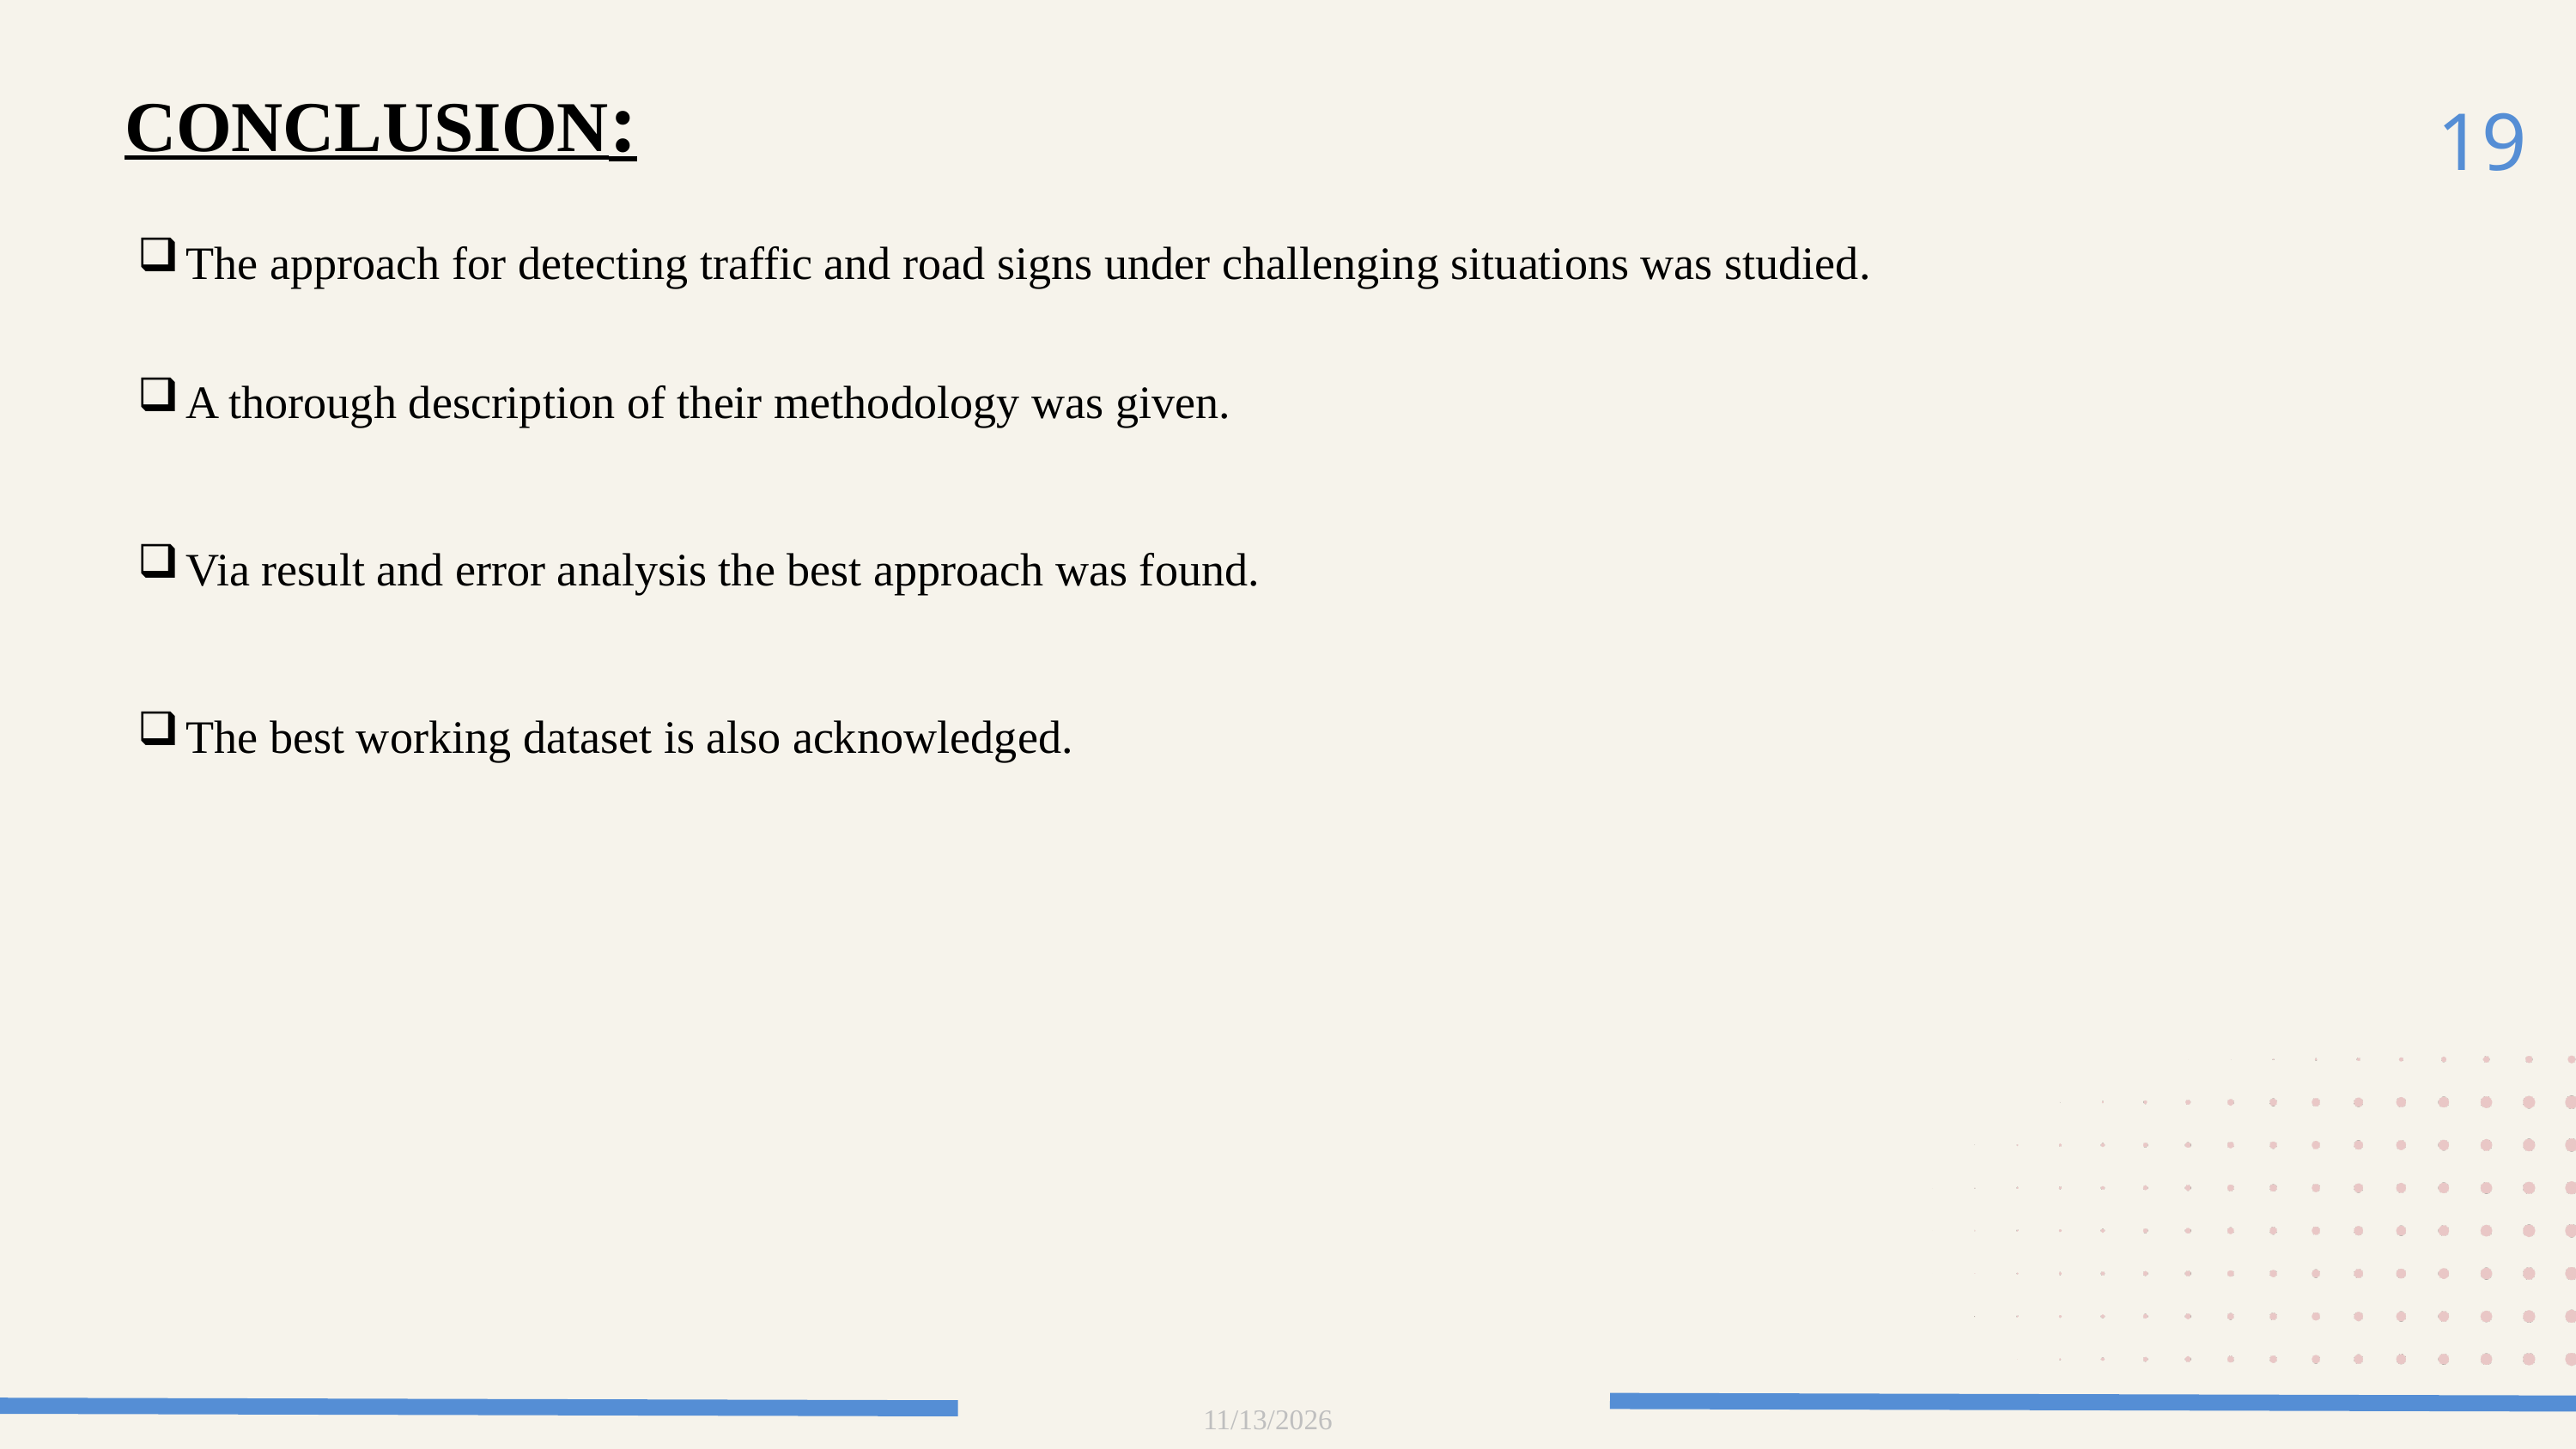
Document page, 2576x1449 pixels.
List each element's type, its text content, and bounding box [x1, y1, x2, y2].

text_box The approach for detecting traffic and road signs under challenging situations was studied. A thorough description of their methodology was given. Via result and error analysis the best approach was found. The best working dataset is also acknowledged. [125, 198, 2380, 769]
text_box 5/16/2024 [1111, 1367, 1425, 1435]
text_box [1931, 1055, 2576, 1405]
text_box CONCLUSION: [125, 65, 2365, 169]
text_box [2372, 0, 2576, 236]
